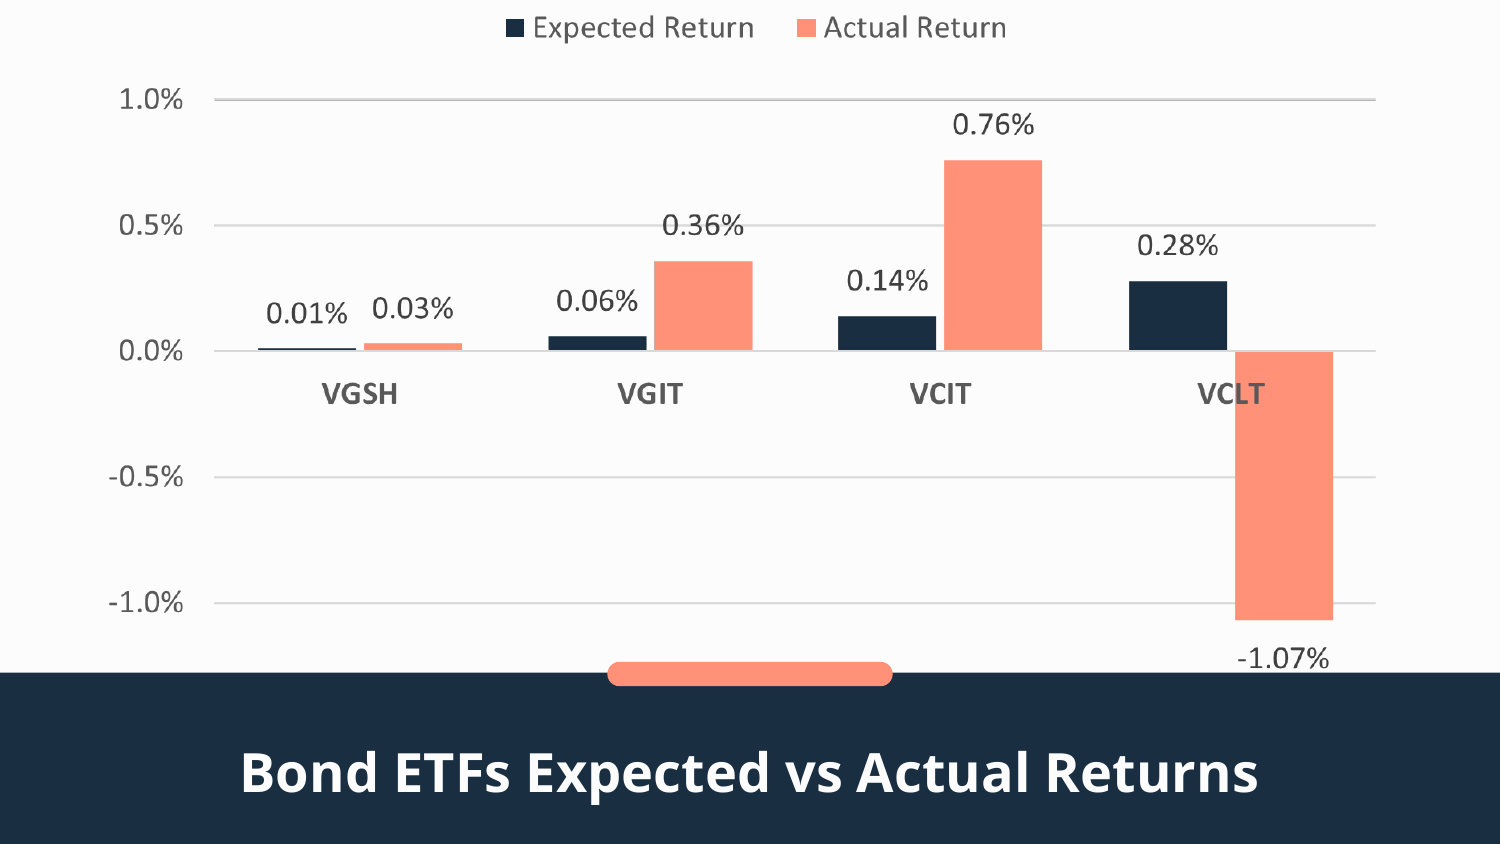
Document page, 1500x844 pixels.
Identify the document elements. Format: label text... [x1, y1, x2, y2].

text_box Bond ETFs Expected vs Actual Returns [147, 723, 1353, 818]
picture [84, 0, 1416, 698]
